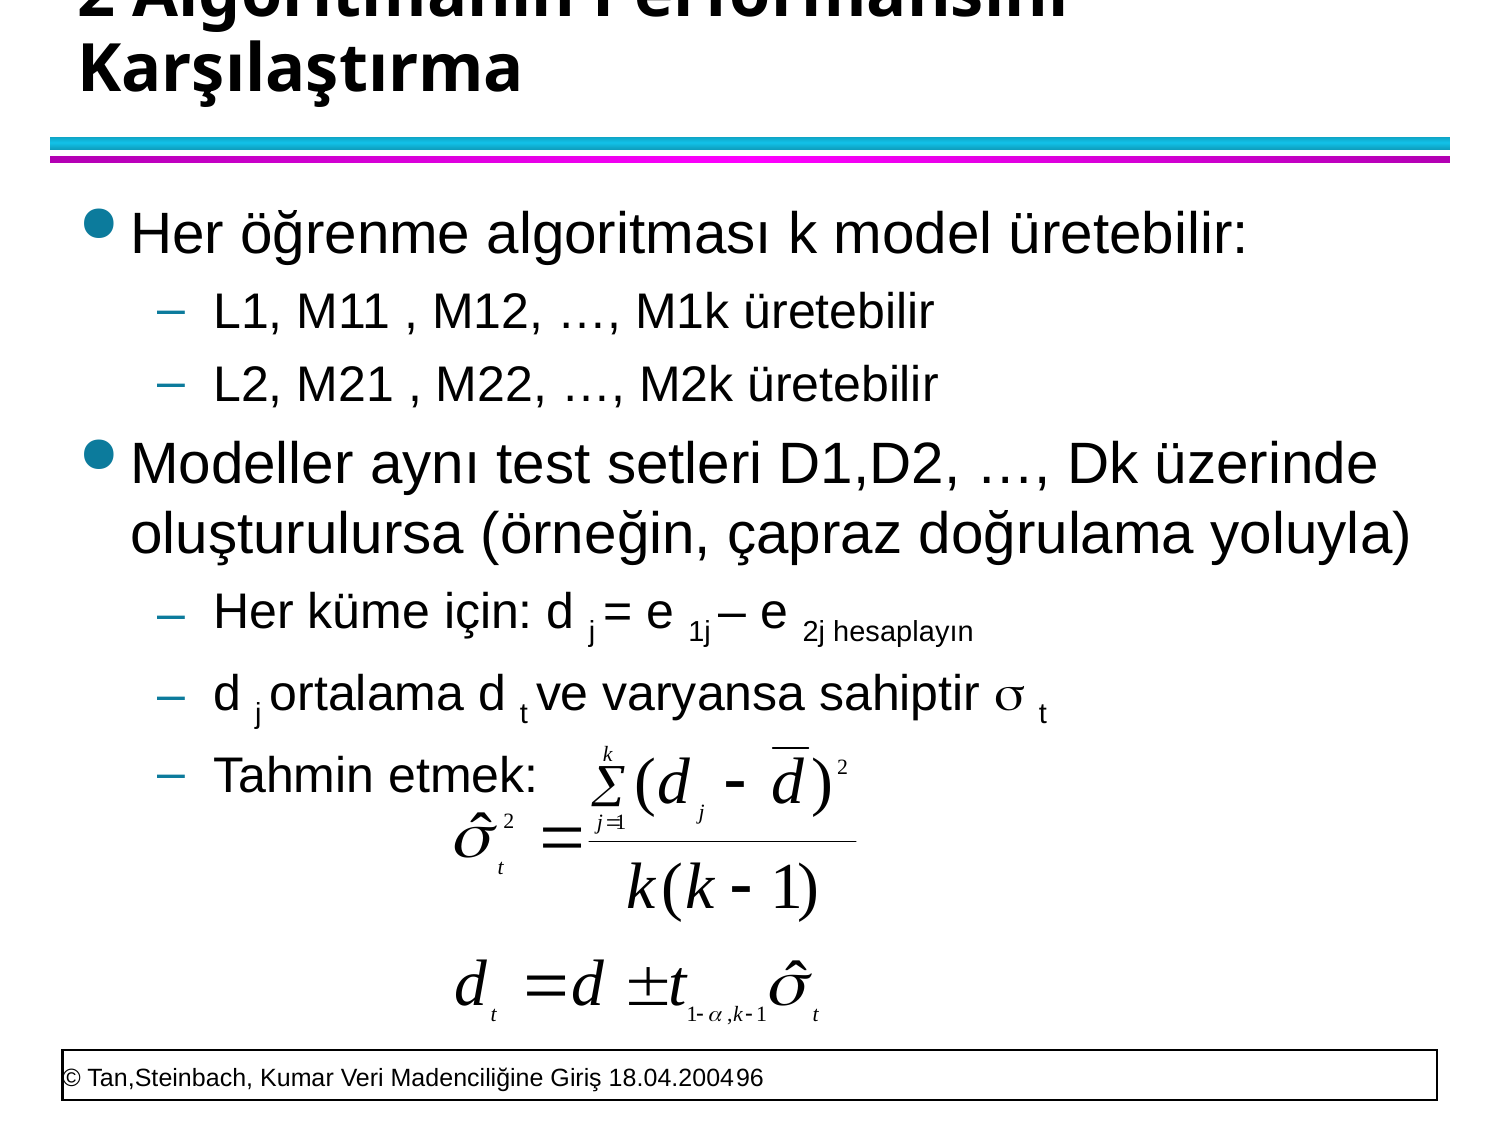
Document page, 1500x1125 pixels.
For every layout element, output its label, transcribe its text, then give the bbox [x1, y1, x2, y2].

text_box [449, 737, 864, 1034]
title 2 Algoritmanın Performansını Karşılaştırma [61, 24, 1463, 113]
list Her öğrenme algoritması k model üretebilir: L1, M11 , M12, …, M1k üretebilir L2, M21 , M22, …, M2k üretebilir Modeller aynı test setleri D1,D2, …, Dk üzerinde oluşturulursa (örneğin, çapraz doğrulama yoluyla) Her küme için: d j = e 1j – e 2j hesaplayın d j ortalama d t ve varyansa sahiptir  t Tahmin etmek: [66, 186, 1433, 1038]
